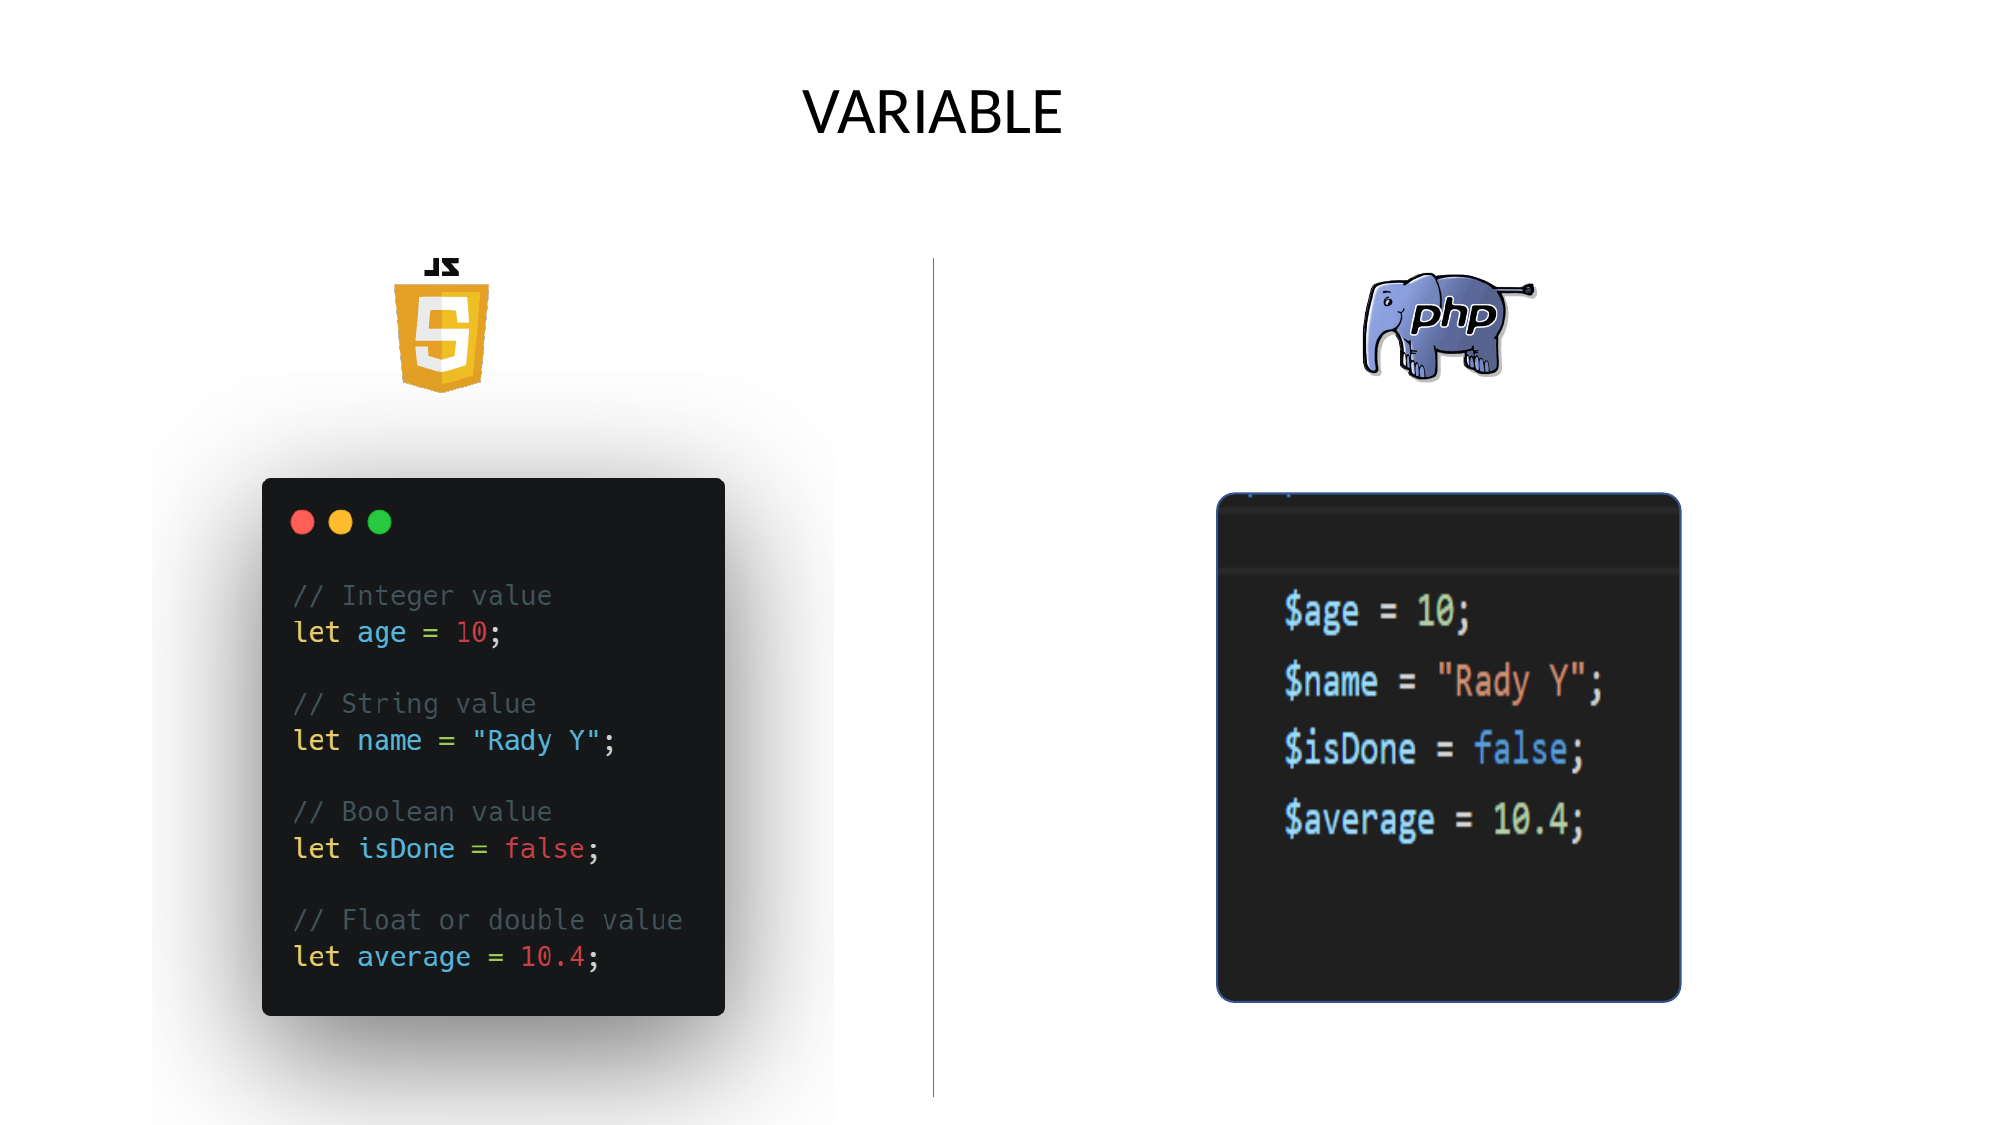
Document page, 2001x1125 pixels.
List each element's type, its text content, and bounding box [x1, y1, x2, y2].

text_box VARIABLE [787, 59, 1080, 155]
picture [152, 258, 834, 1125]
text_box [1216, 492, 1682, 1003]
picture [1356, 265, 1541, 386]
